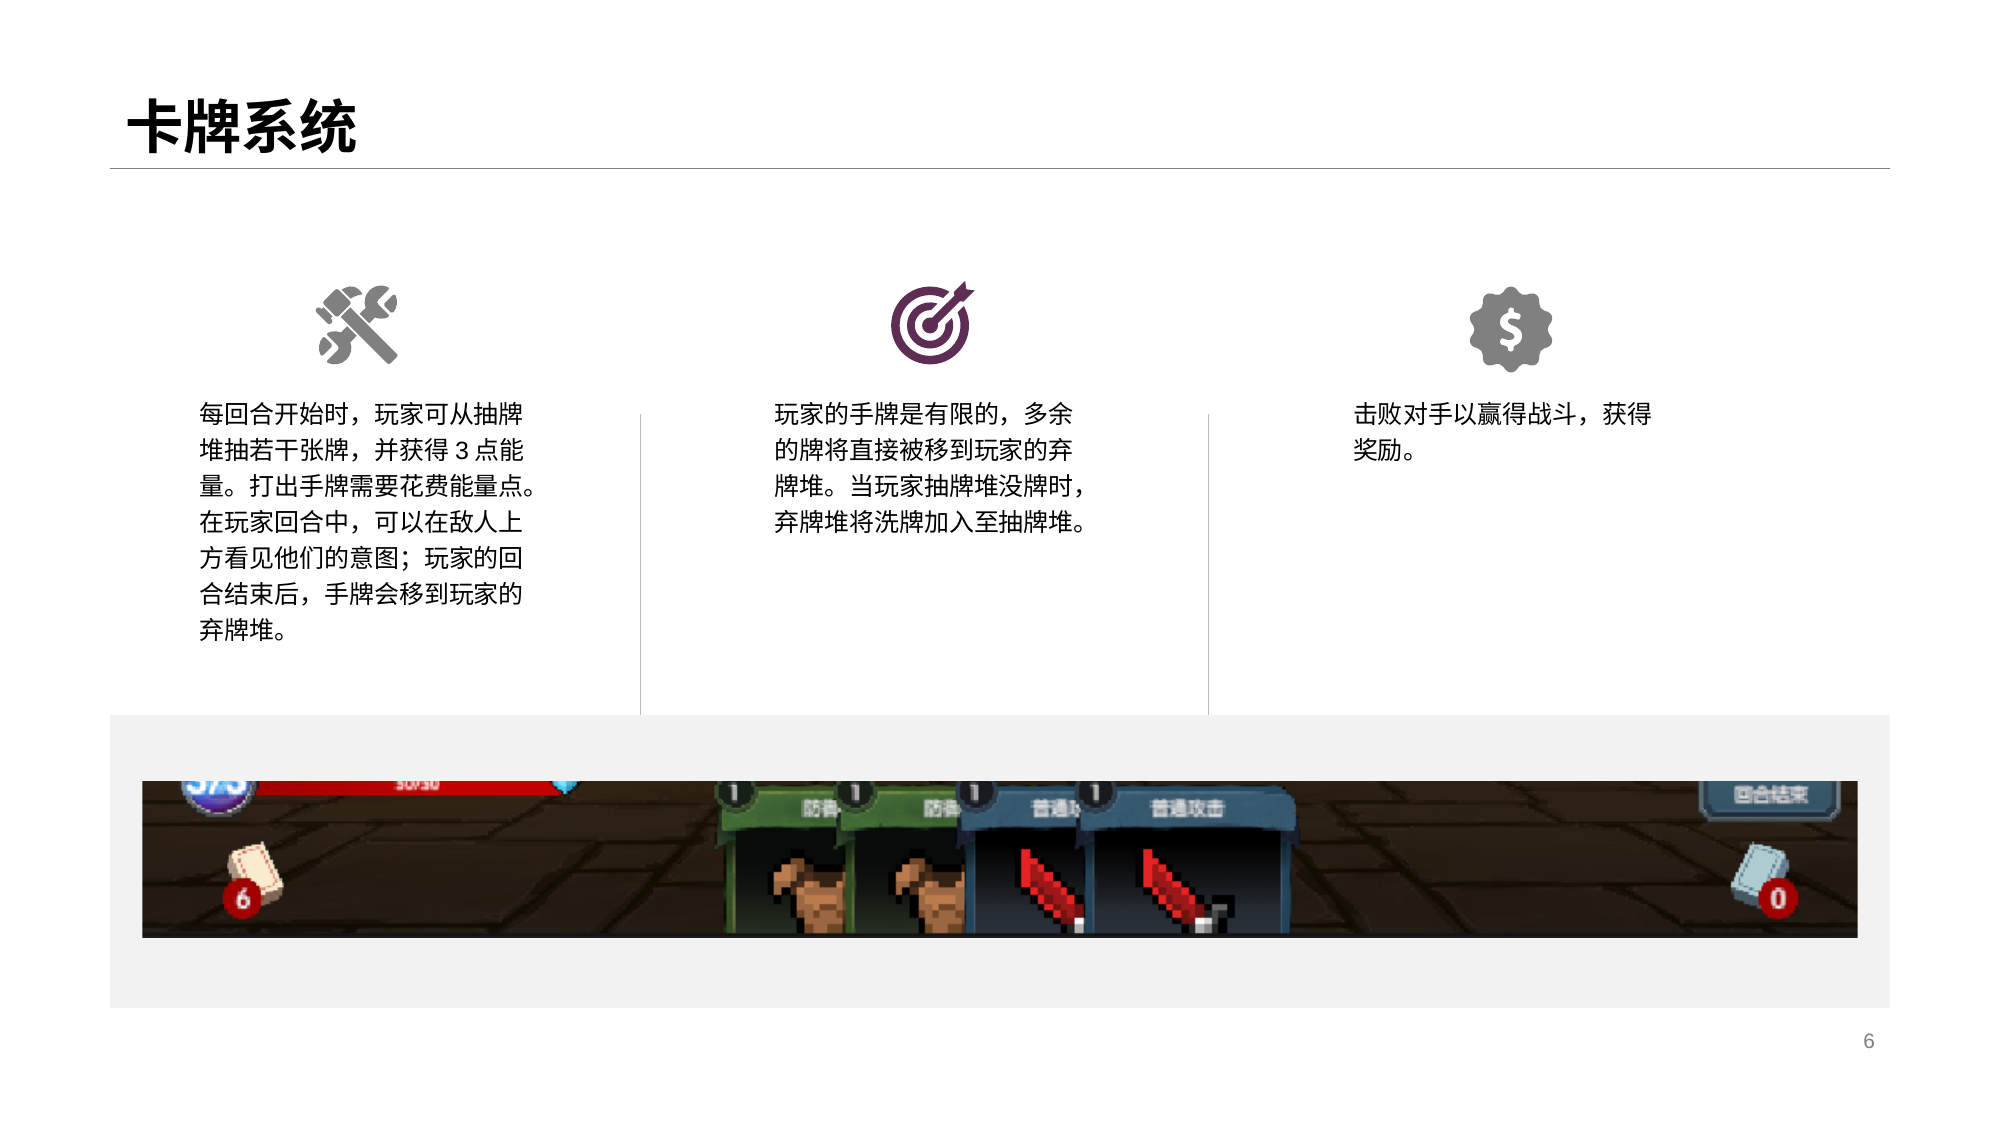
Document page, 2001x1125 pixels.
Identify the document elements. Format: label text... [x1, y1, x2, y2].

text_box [109, 280, 1890, 1008]
picture [142, 781, 1858, 938]
slide_number 6 [1412, 1023, 1890, 1058]
title 卡牌系统 [109, 0, 1890, 169]
